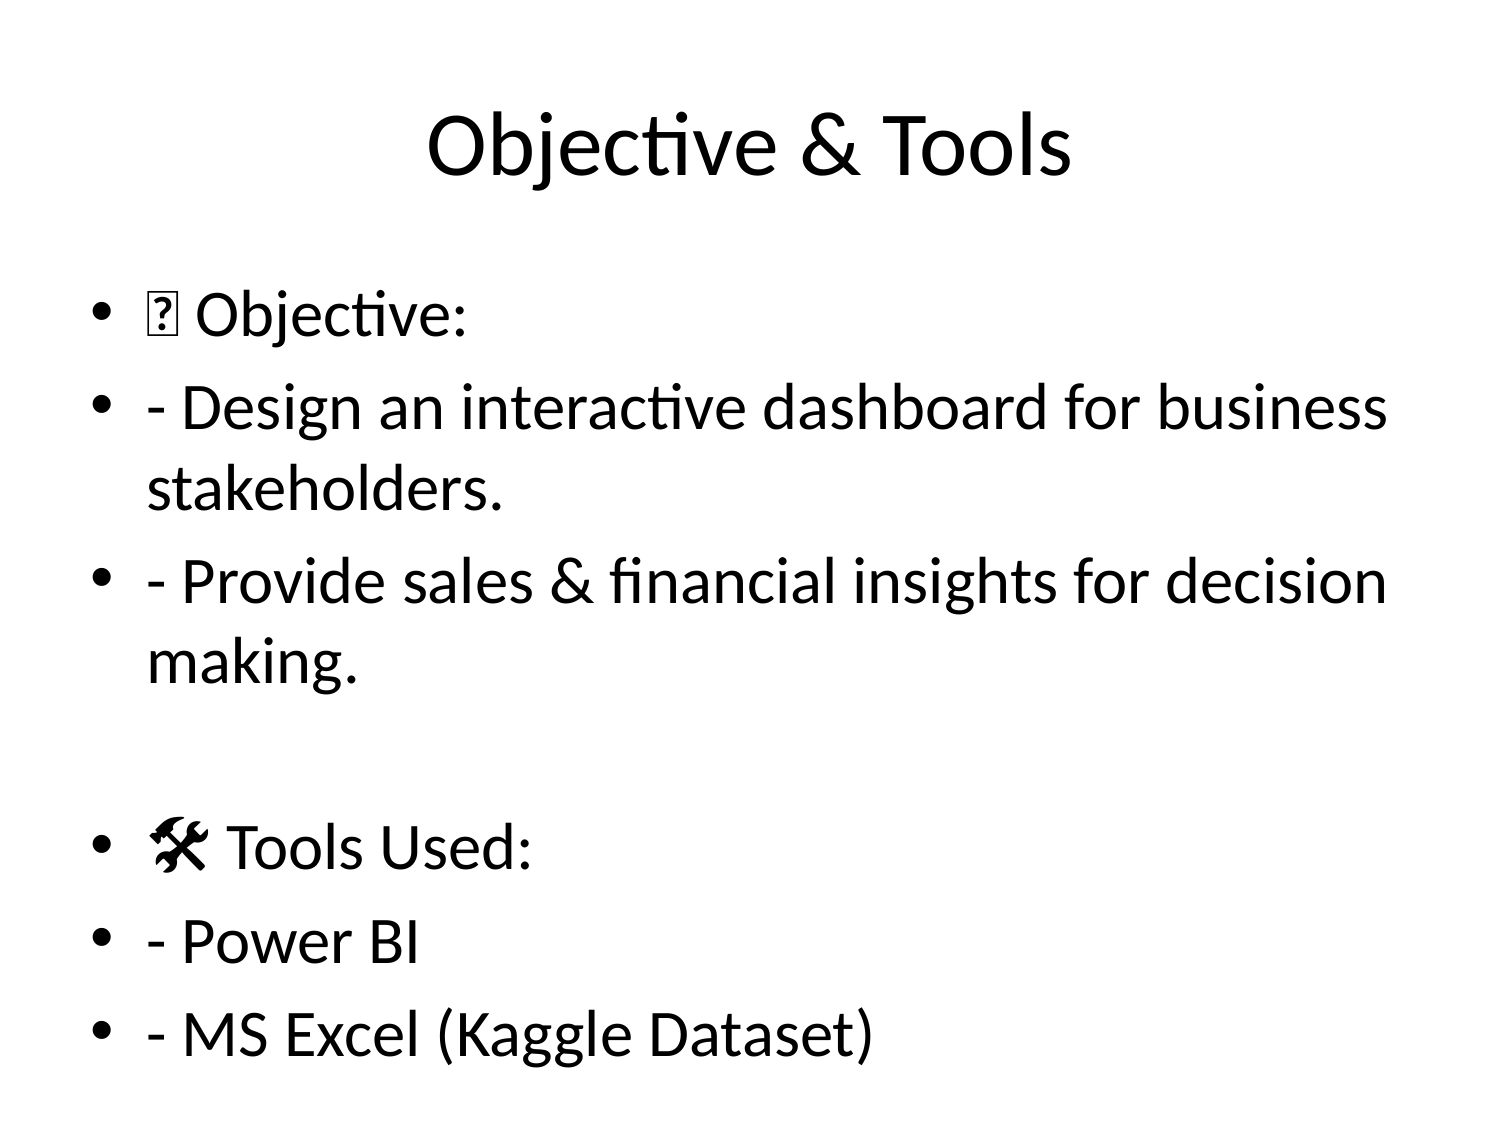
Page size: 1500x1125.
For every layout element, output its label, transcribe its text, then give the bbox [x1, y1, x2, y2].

list 🎯 Objective: - Design an interactive dashboard for business stakeholders. - Provide sales & financial insights for decision making. 🛠 Tools Used: - Power BI - MS Excel (Kaggle Dataset) [75, 262, 1425, 1005]
title Objective & Tools [75, 45, 1425, 233]
